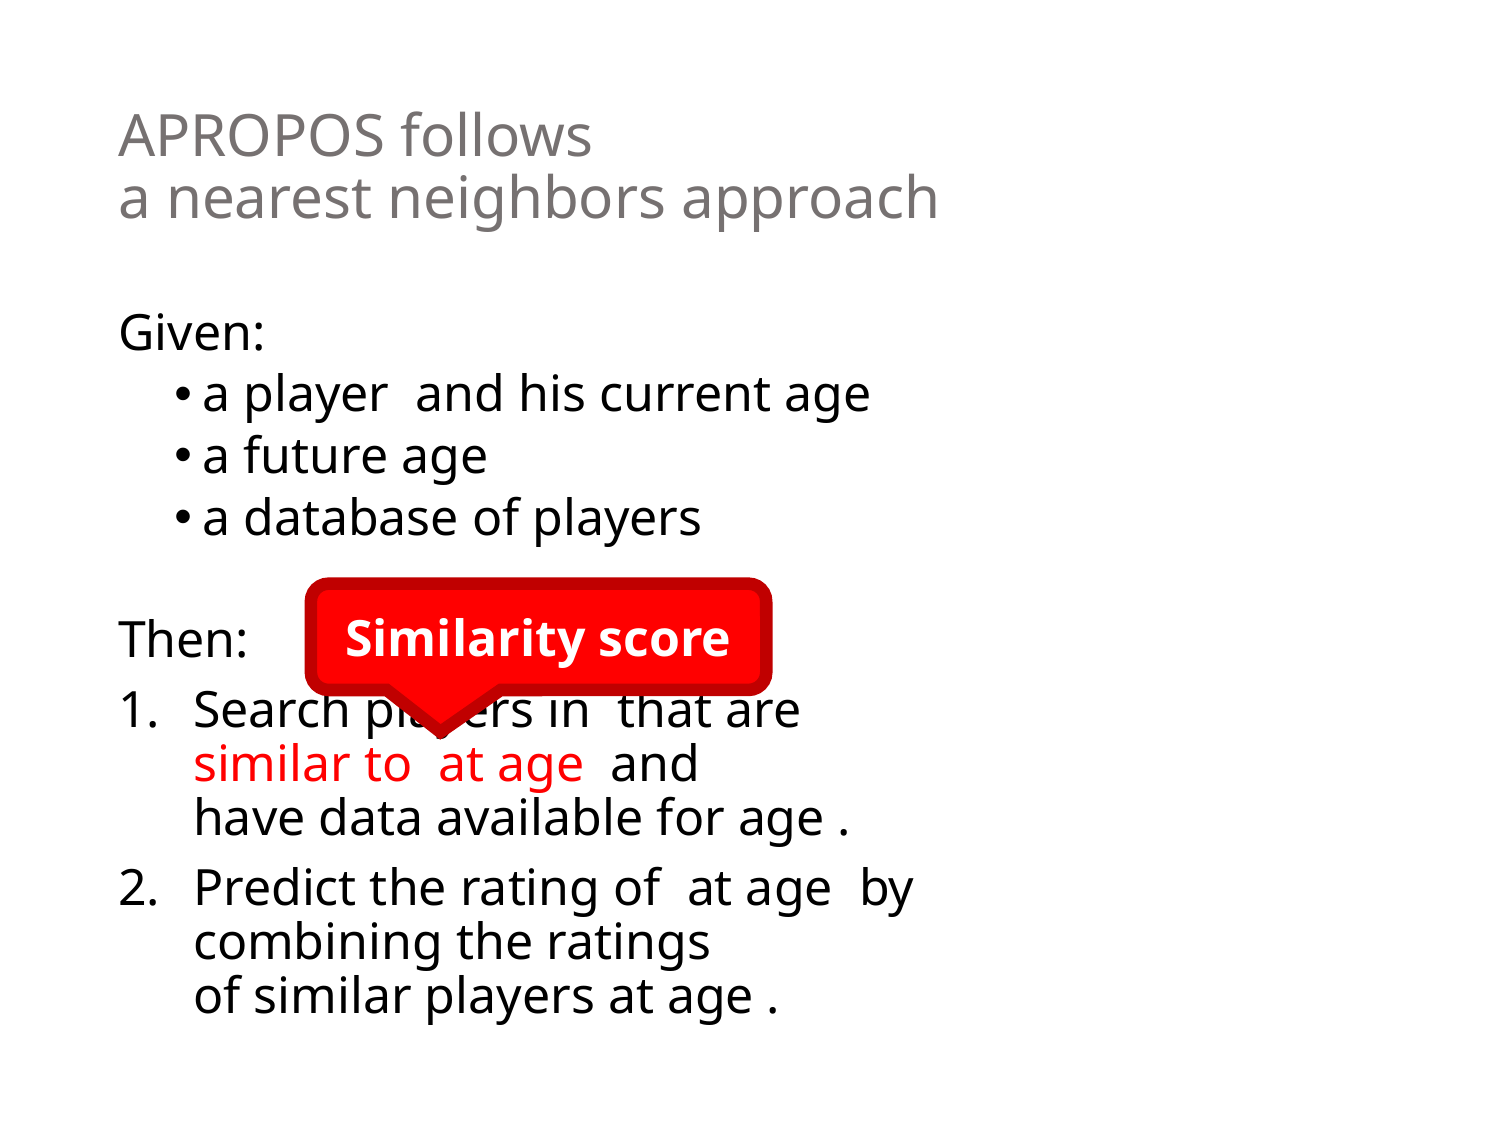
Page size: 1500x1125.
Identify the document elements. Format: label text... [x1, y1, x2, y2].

text_box Similarity score [309, 582, 768, 734]
title APROPOS follows a nearest neighbors approach [103, 59, 1397, 278]
